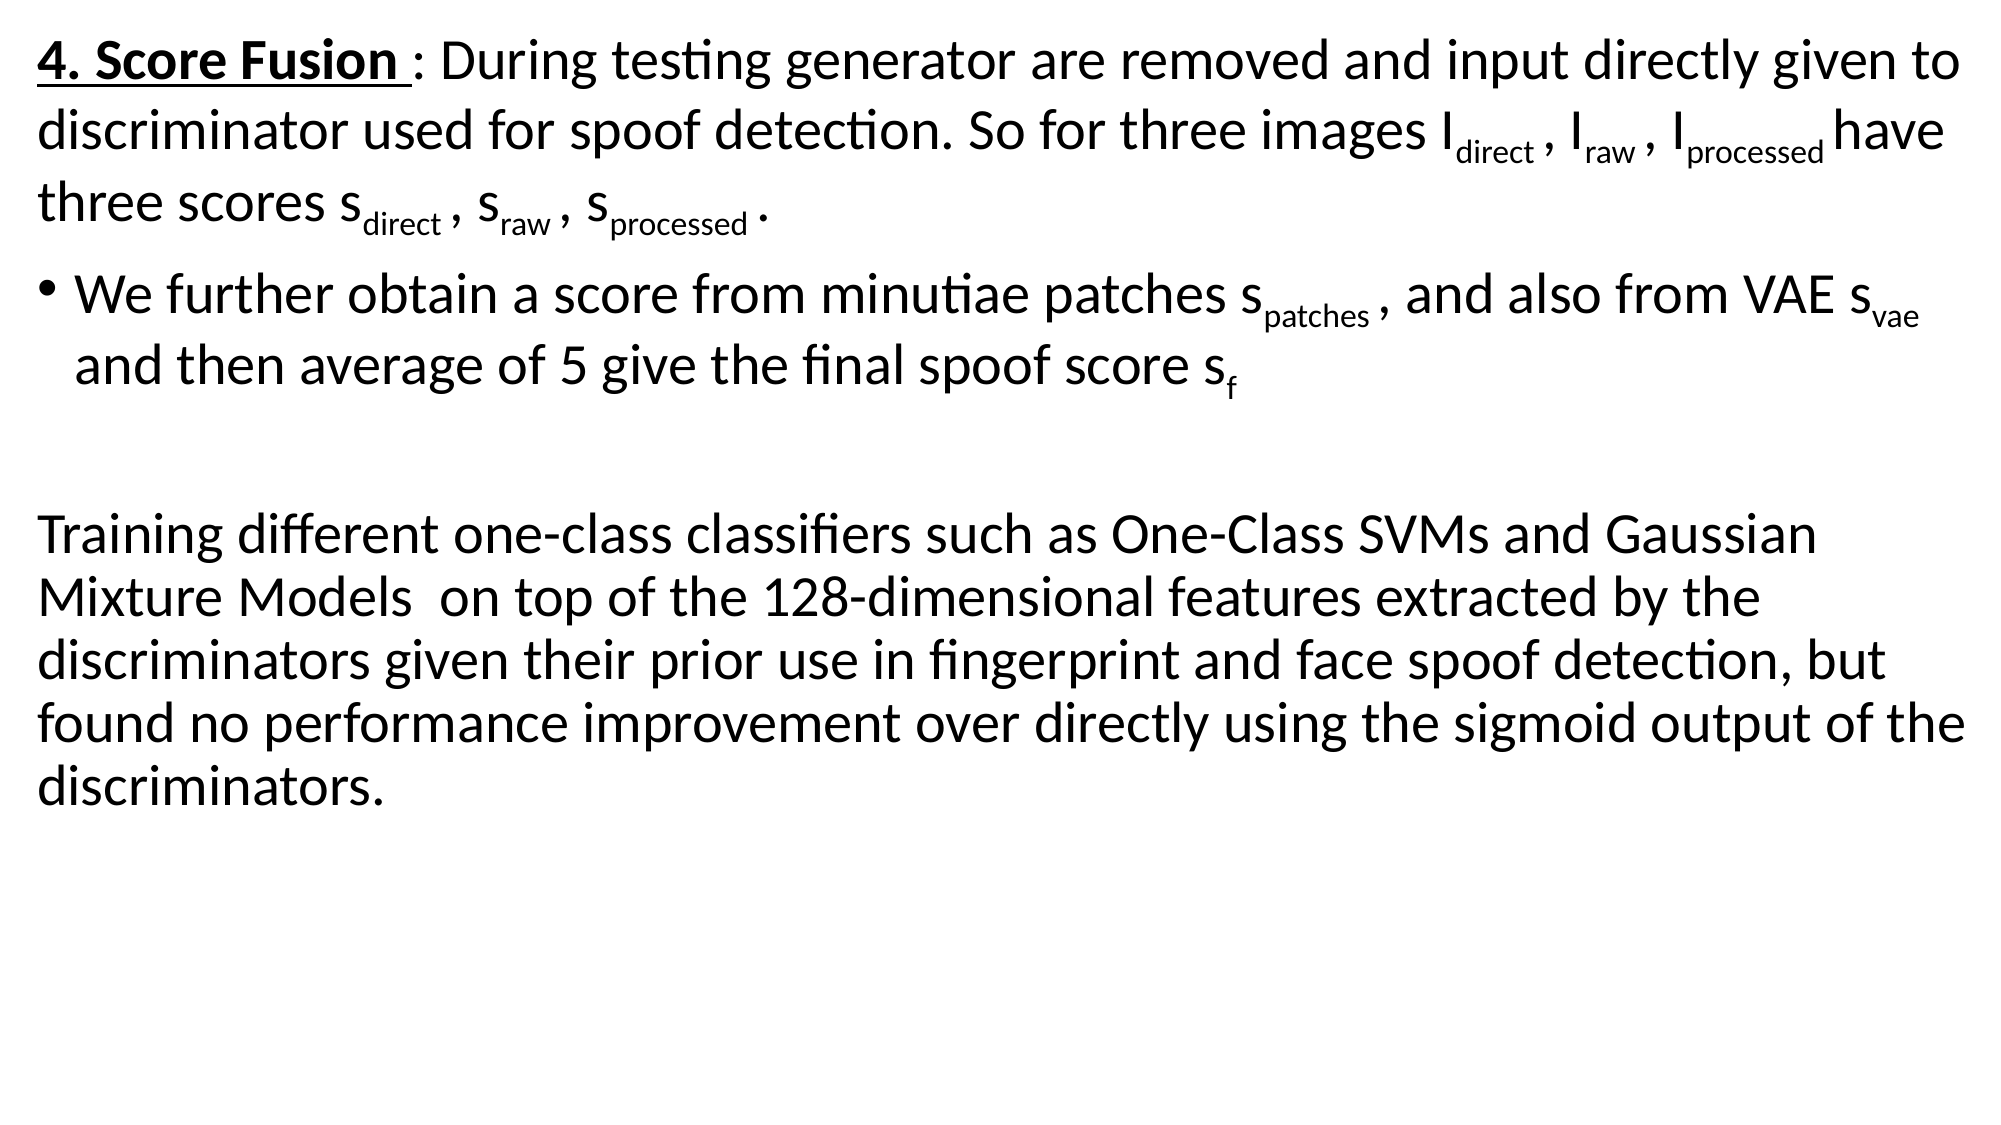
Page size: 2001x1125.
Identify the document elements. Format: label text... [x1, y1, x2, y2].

list 4. Score Fusion : During testing generator are removed and input directly given to discriminator used for spoof detection. So for three images Idirect , Iraw , Iprocessed have three scores sdirect , sraw , sprocessed . We further obtain a score from minutiae patches spatches , and also from VAE svae and then average of 5 give the final spoof score sf Training different one-class classifiers such as One-Class SVMs and Gaussian Mixture Models on top of the 128-dimensional features extracted by the discriminators given their prior use in fingerprint and face spoof detection, but found no performance improvement over directly using the sigmoid output of the discriminators. [22, 22, 1986, 1125]
